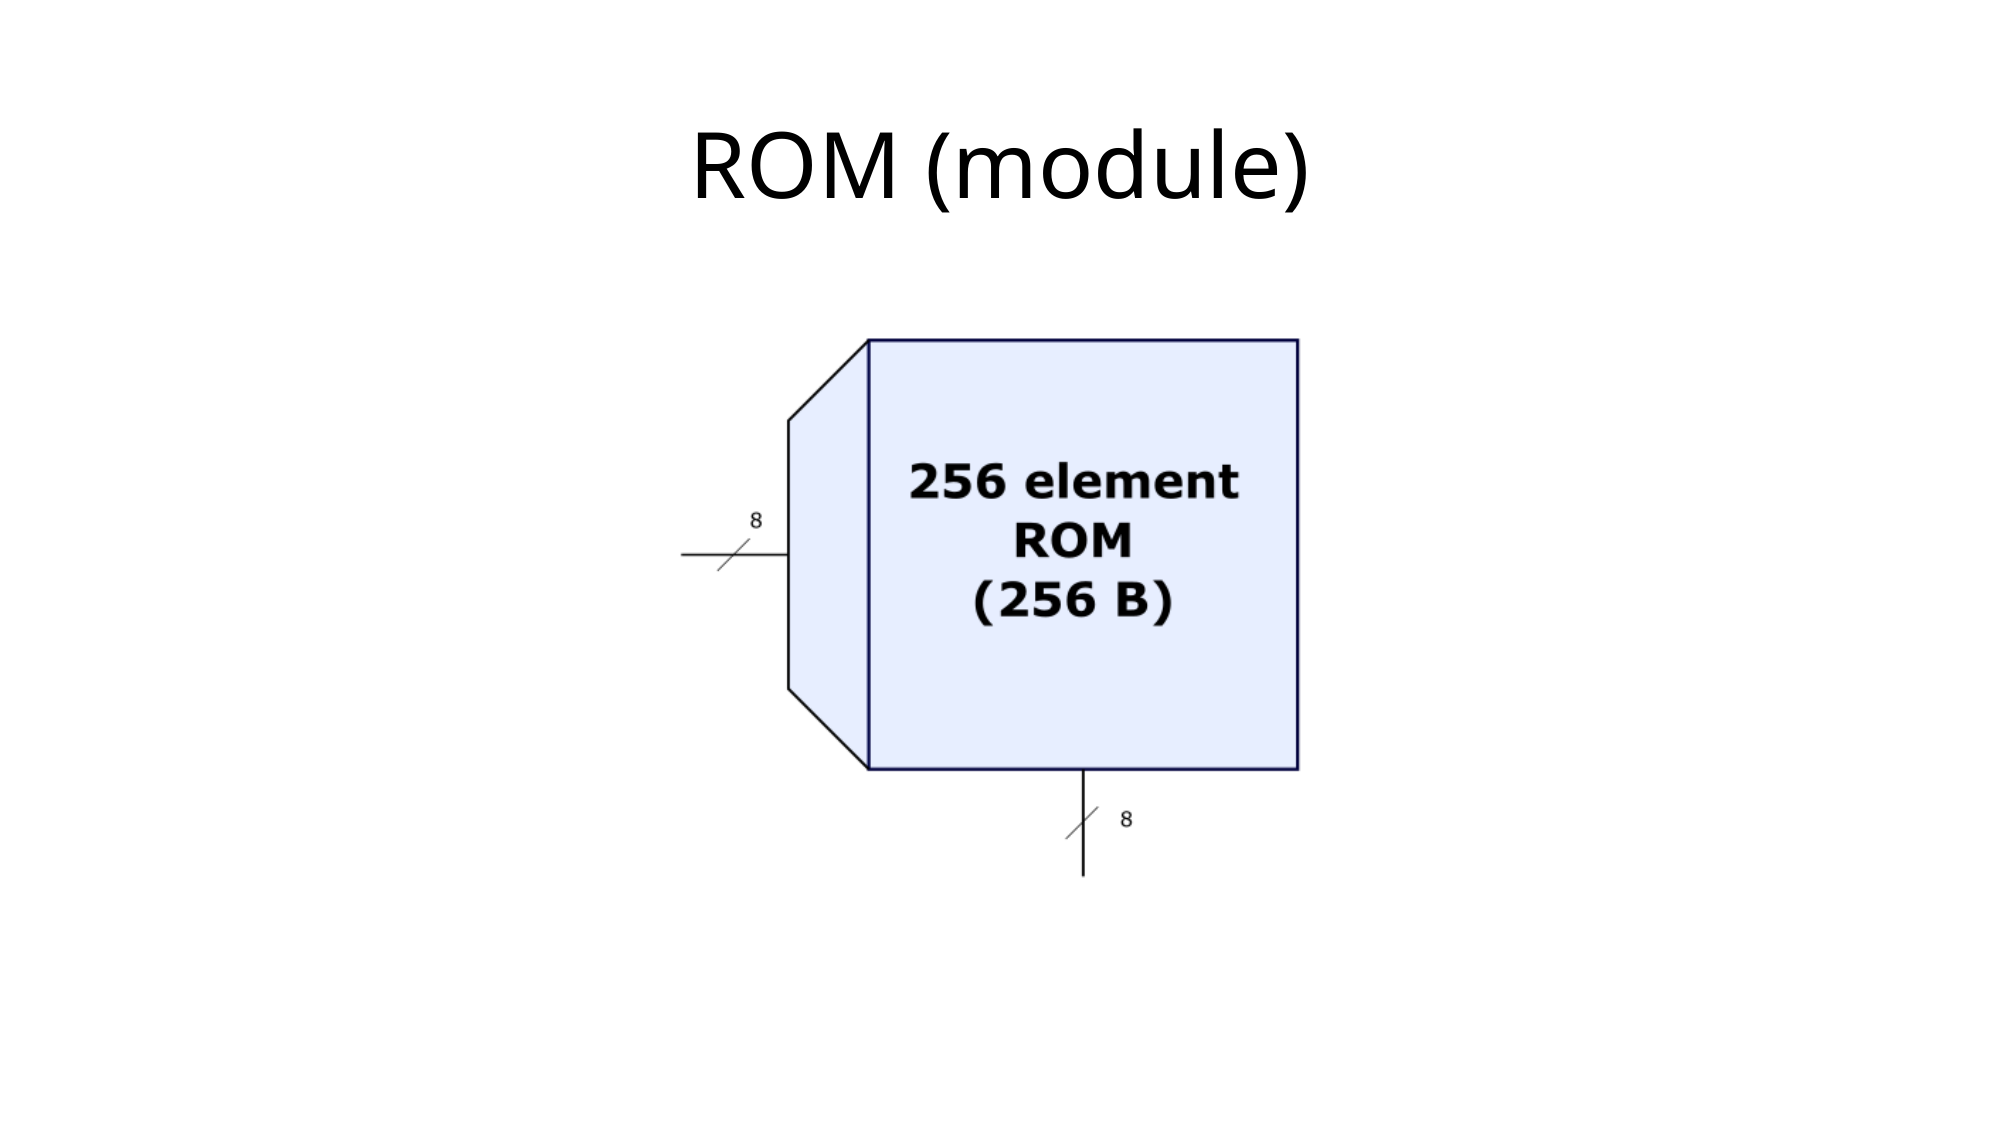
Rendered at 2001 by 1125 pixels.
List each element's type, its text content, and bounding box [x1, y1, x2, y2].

picture [662, 315, 1338, 894]
title ROM (module) [137, 59, 1863, 278]
